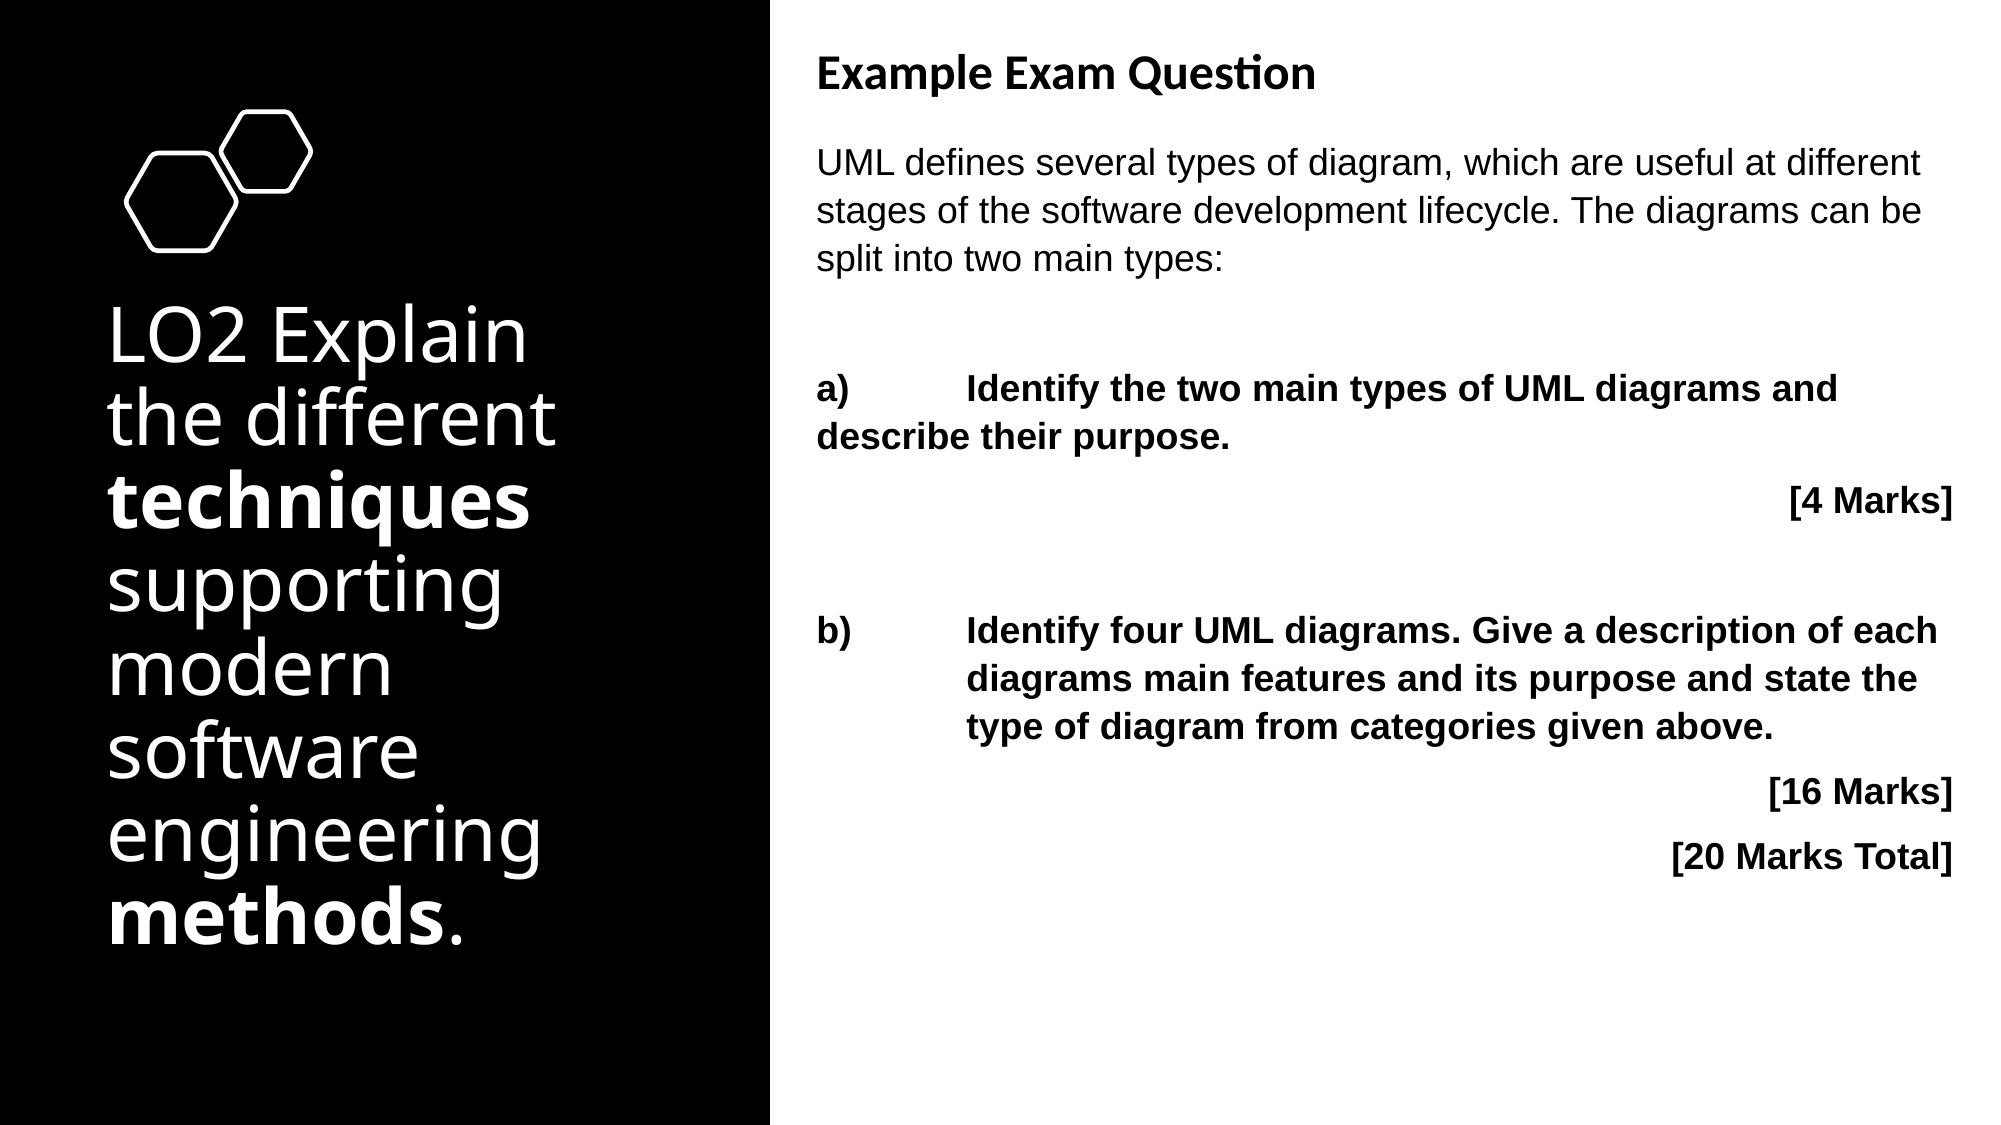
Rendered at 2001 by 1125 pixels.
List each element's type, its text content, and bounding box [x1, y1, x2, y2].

title LO2 Explain the different techniques supporting modern software engineering methods. [91, 277, 679, 980]
text_box [771, 0, 2000, 1125]
text_box Example Exam Question [801, 32, 1802, 107]
text_box [0, 0, 771, 1125]
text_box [125, 111, 311, 251]
text_box UML defines several types of diagram, which are useful at different stages of the software development lifecycle. The diagrams can be split into two main types: a) Identify the two main types of UML diagrams and describe their purpose. [4 Marks] b) Identify four UML diagrams. Give a description of each diagrams main features and its purpose and state the type of diagram from categories given above. [16 Marks] [20 Marks Total] [801, 127, 1969, 885]
